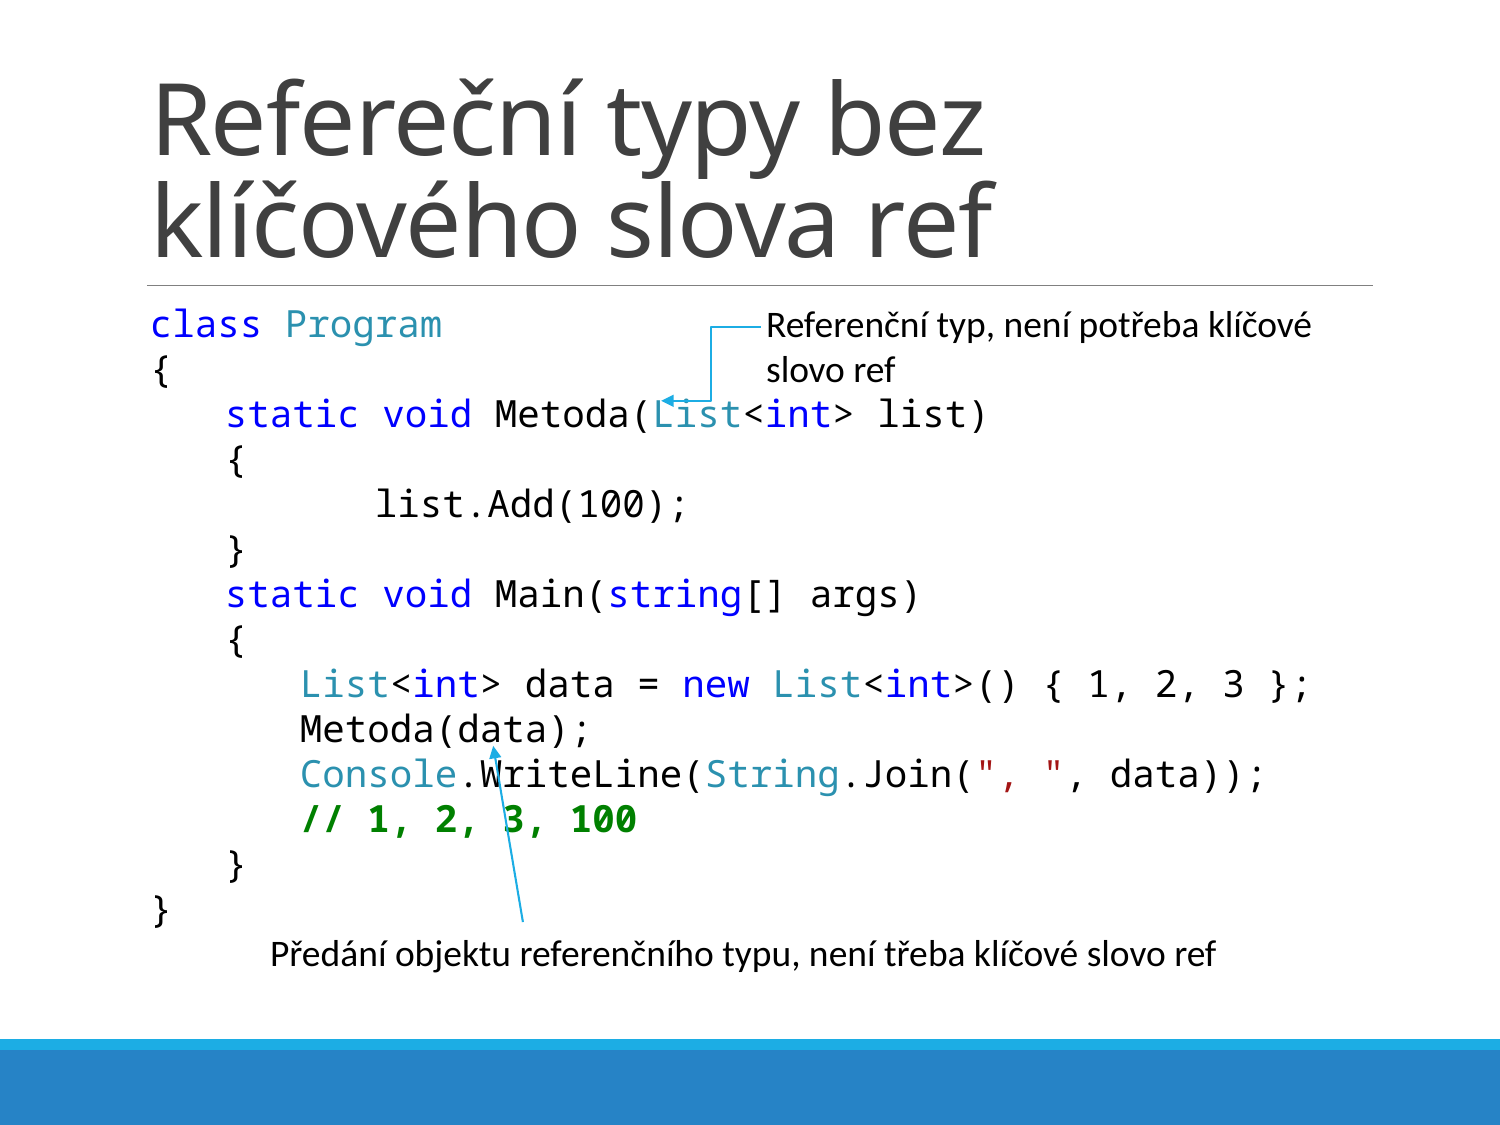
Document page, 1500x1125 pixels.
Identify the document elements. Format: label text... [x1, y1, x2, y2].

text_box Předání objektu referenčního typu, není třeba klíčové slovo ref [255, 922, 1283, 982]
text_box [492, 745, 524, 923]
title Refereční typy bez klíčového slova ref [135, 47, 1373, 285]
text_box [660, 326, 762, 402]
text_box Referenční typ, není potřeba klíčové slovo ref [751, 293, 1373, 398]
text_box class Program { static void Metoda(List<int> list) { list.Add(100); } static void Main(string[] args) { List<int> data = new List<int>() { 1, 2, 3 }; Metoda(data); Console.WriteLine(String.Join(", ", data)); // 1, 2, 3, 100 } } [135, 293, 1386, 938]
